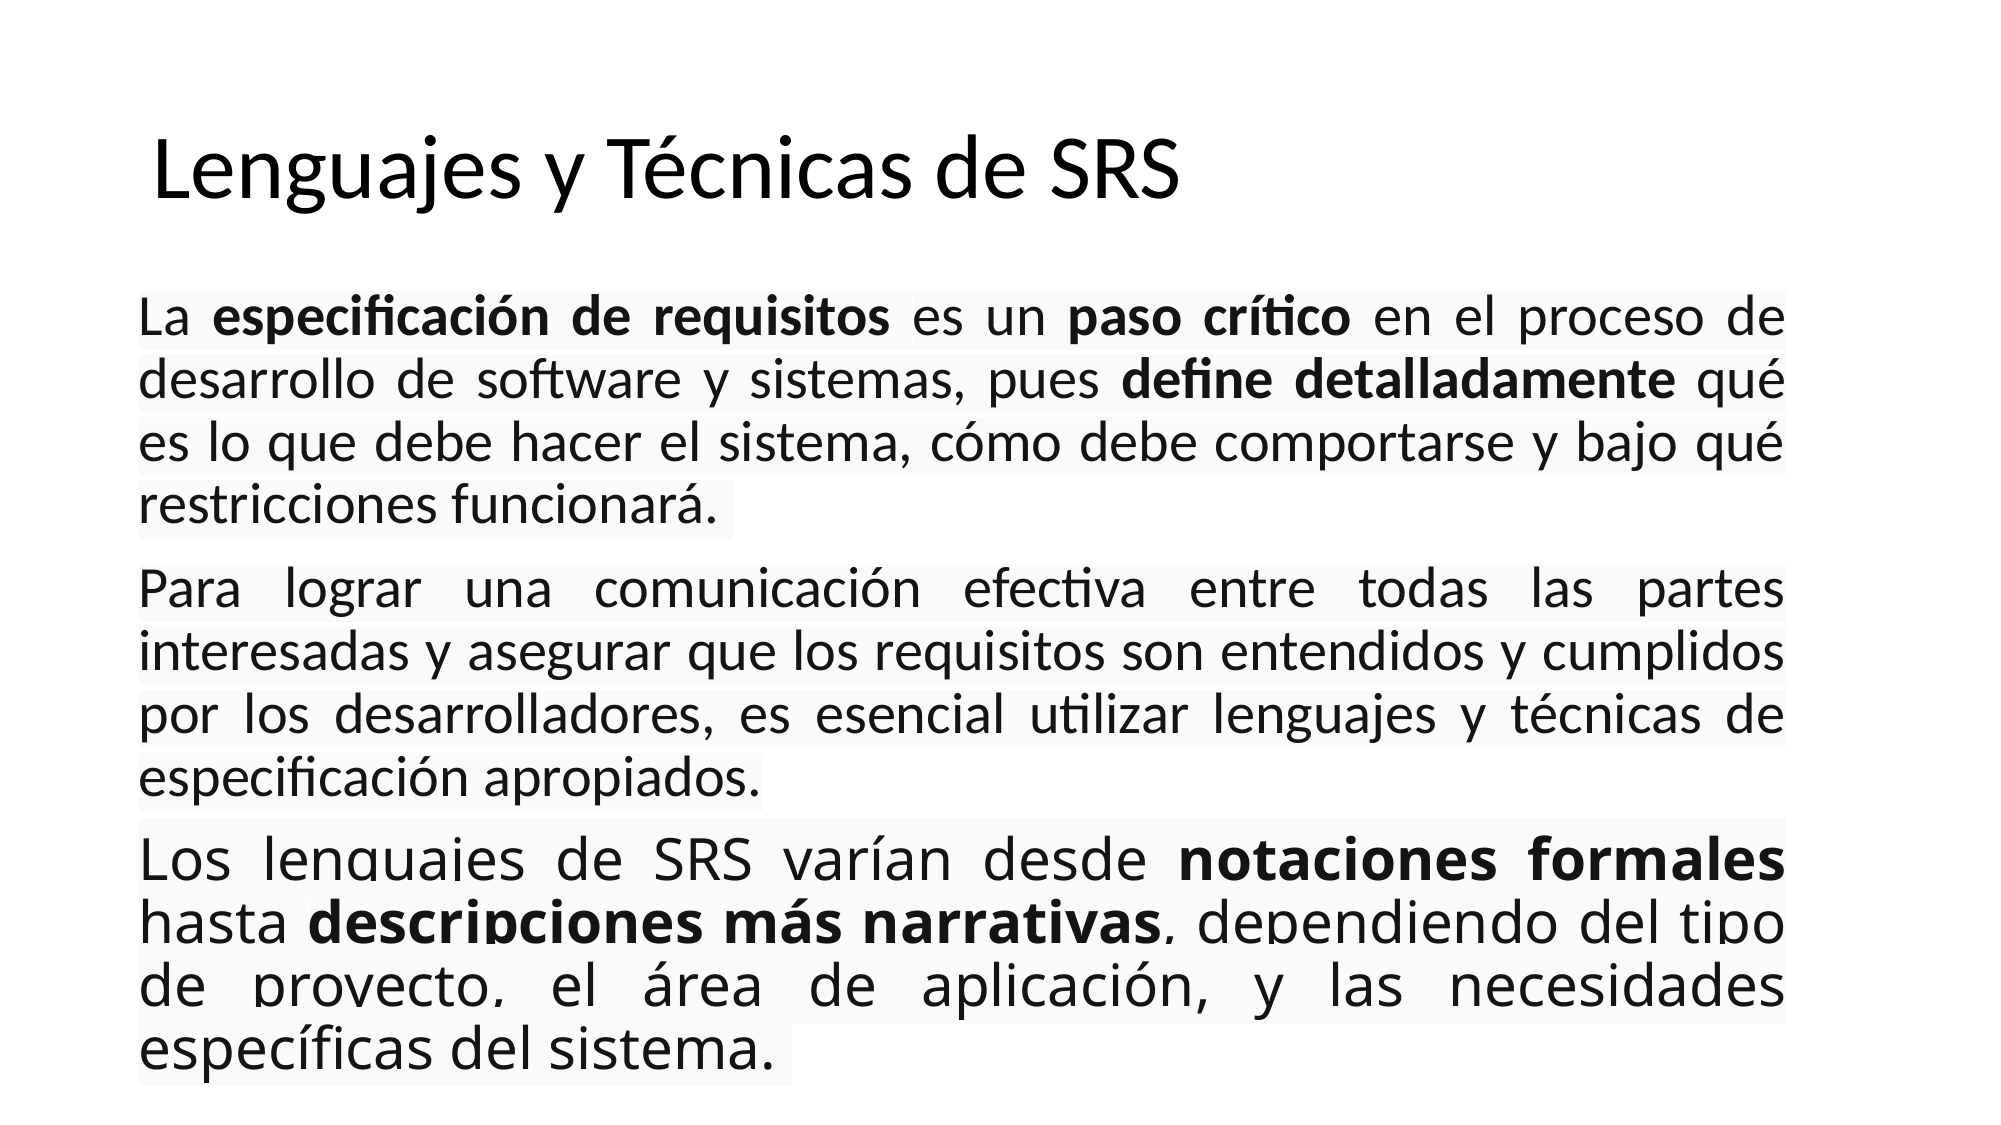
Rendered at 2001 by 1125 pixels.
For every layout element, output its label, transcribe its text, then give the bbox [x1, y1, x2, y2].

list La especificación de requisitos es un paso crítico en el proceso de desarrollo de software y sistemas, pues define detalladamente qué es lo que debe hacer el sistema, cómo debe comportarse y bajo qué restricciones funcionará. Para lograr una comunicación efectiva entre todas las partes interesadas y asegurar que los requisitos son entendidos y cumplidos por los desarrolladores, es esencial utilizar lenguajes y técnicas de especificación apropiados. Los lenguajes de SRS varían desde notaciones formales hasta descripciones más narrativas, dependiendo del tipo de proyecto, el área de aplicación, y las necesidades específicas del sistema. [123, 277, 1802, 1044]
title Lenguajes y Técnicas de SRS [137, 59, 2000, 278]
